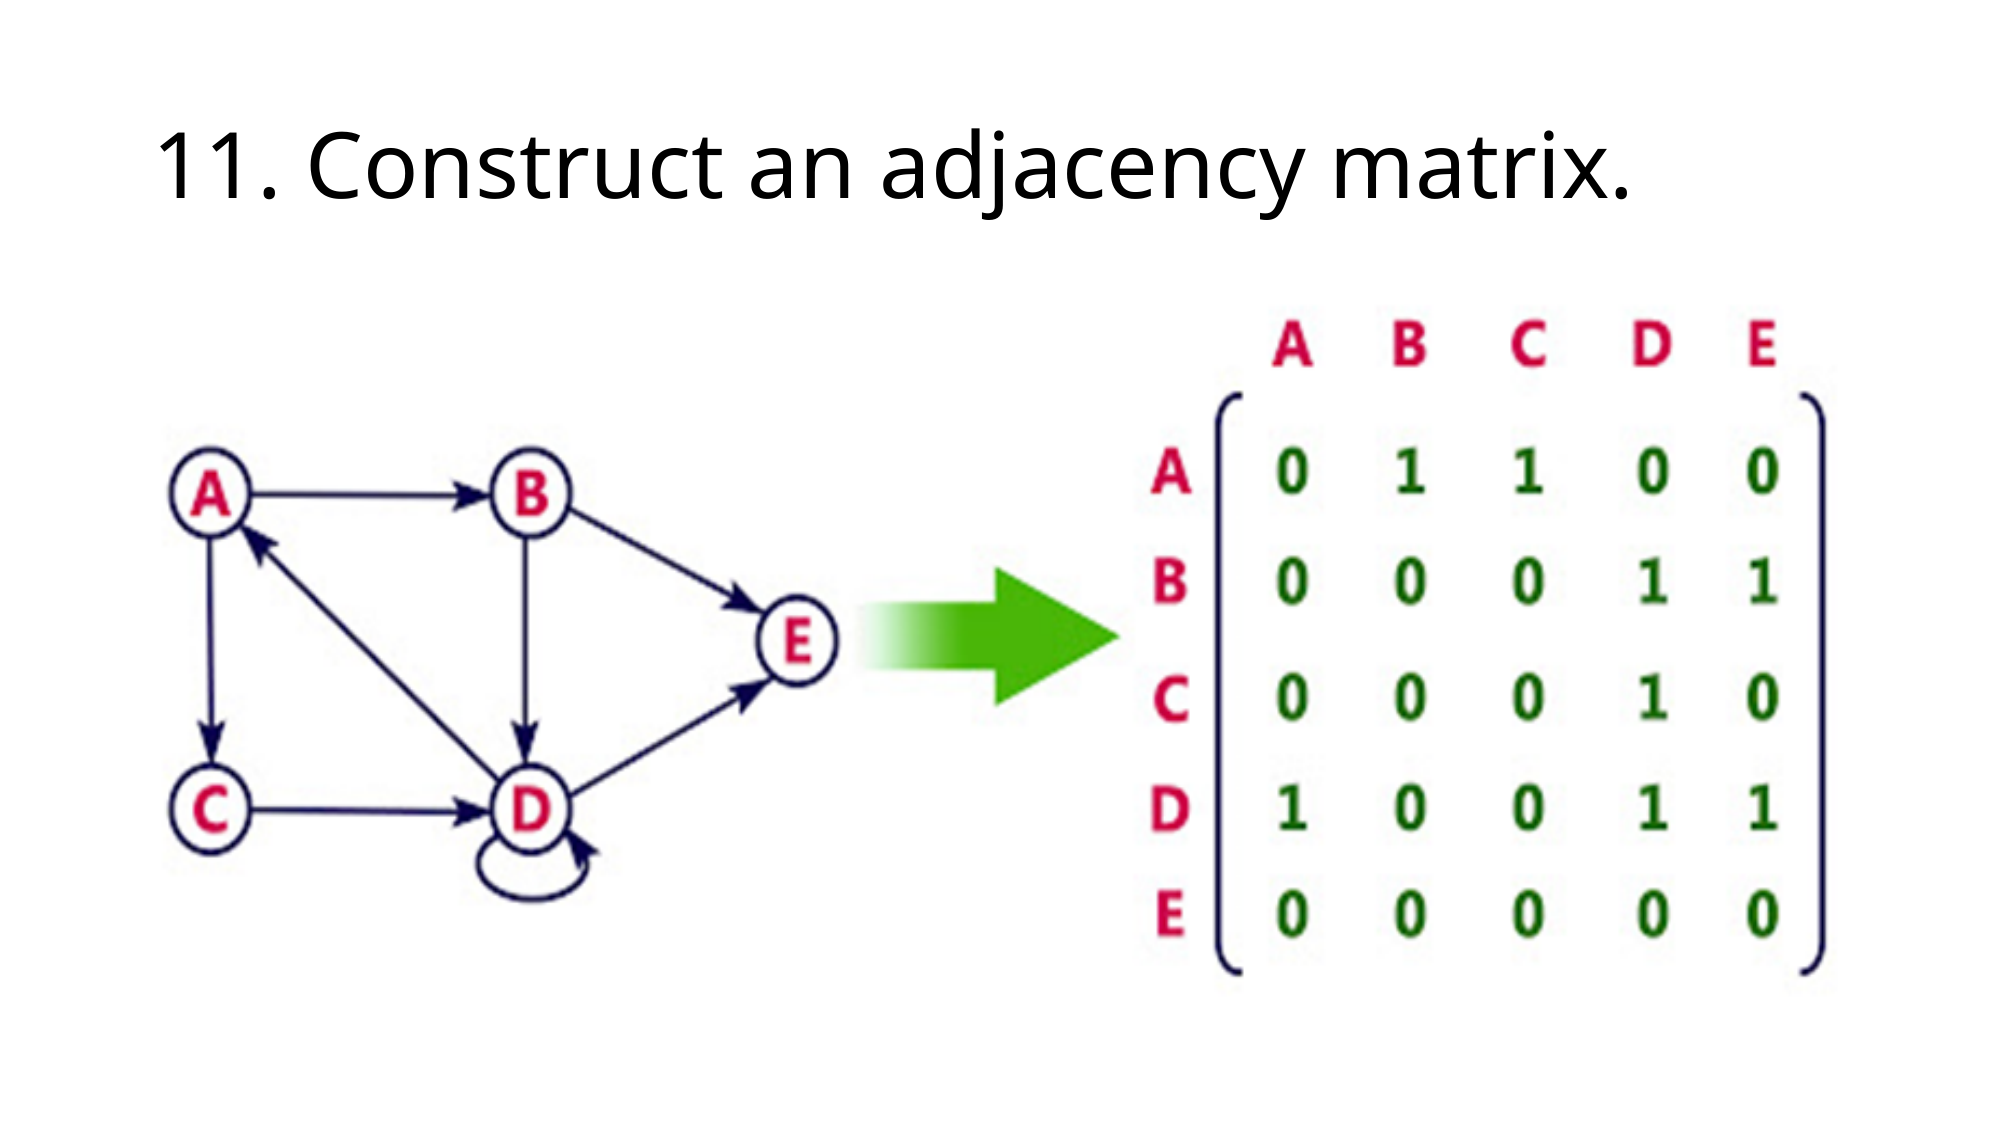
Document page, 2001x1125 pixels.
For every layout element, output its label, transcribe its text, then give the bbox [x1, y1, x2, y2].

title 11. Construct an adjacency matrix. [137, 59, 1863, 277]
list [137, 277, 1863, 1025]
